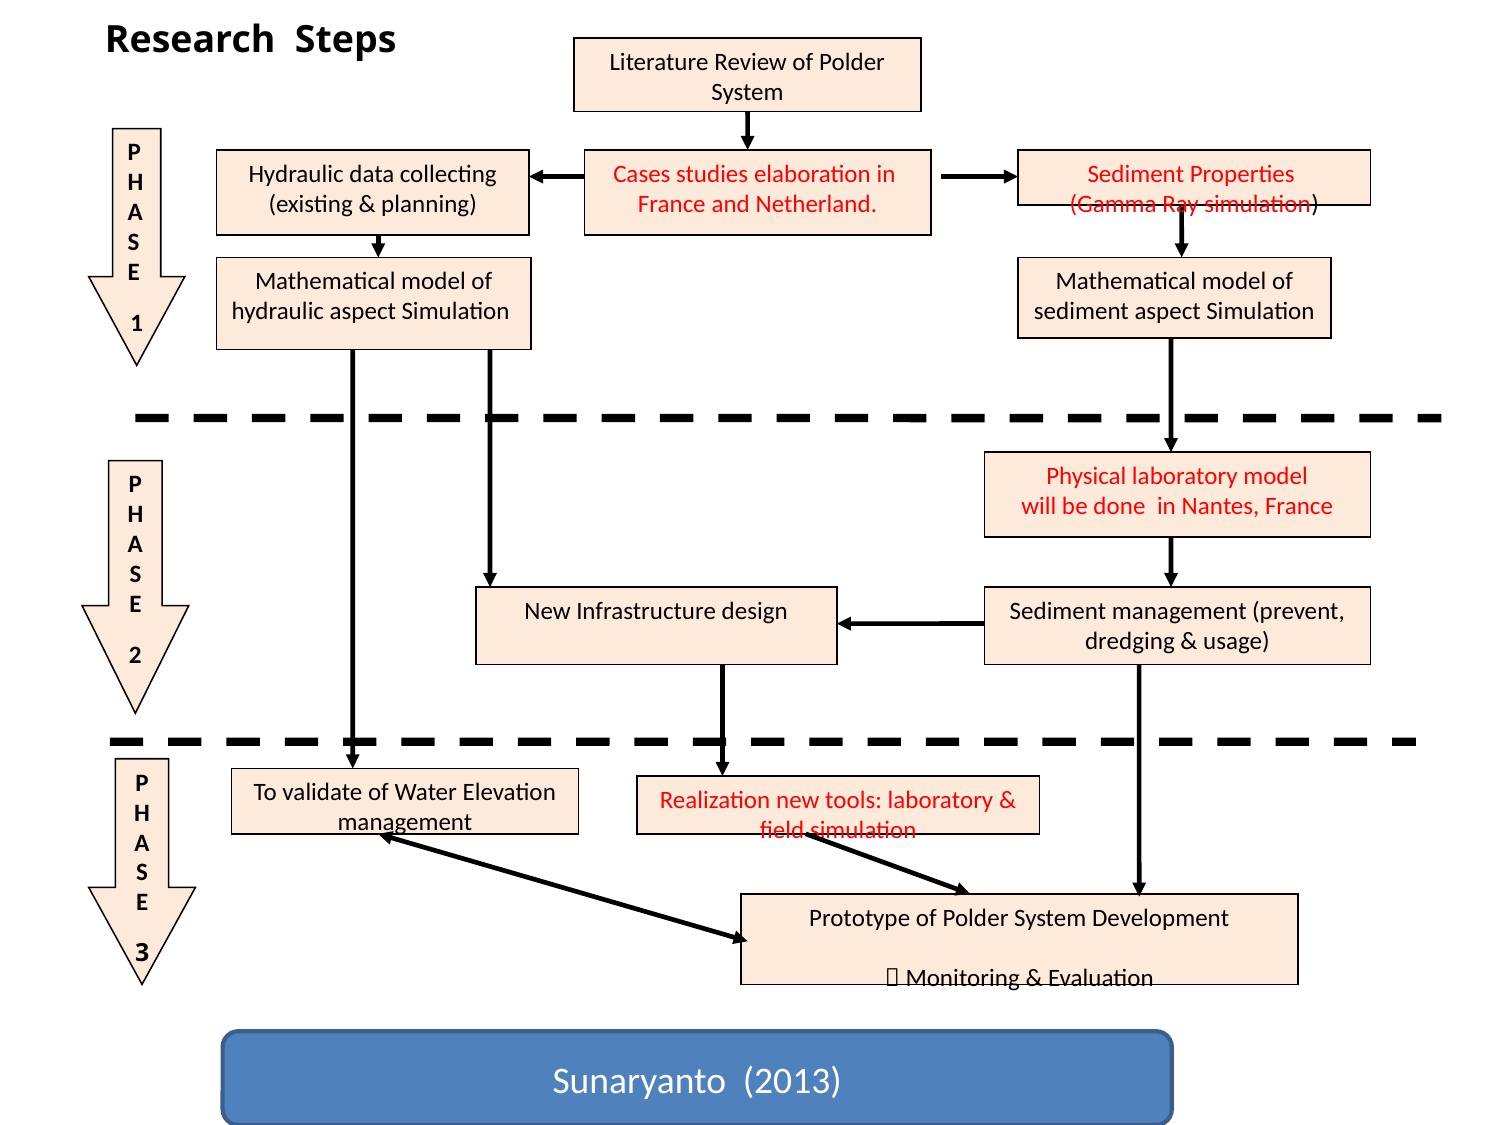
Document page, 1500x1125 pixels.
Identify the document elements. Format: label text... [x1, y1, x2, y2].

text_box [81, 38, 1442, 985]
text_box Research Steps [90, 8, 557, 36]
text_box Sunaryanto (2013) [220, 1029, 1174, 1125]
